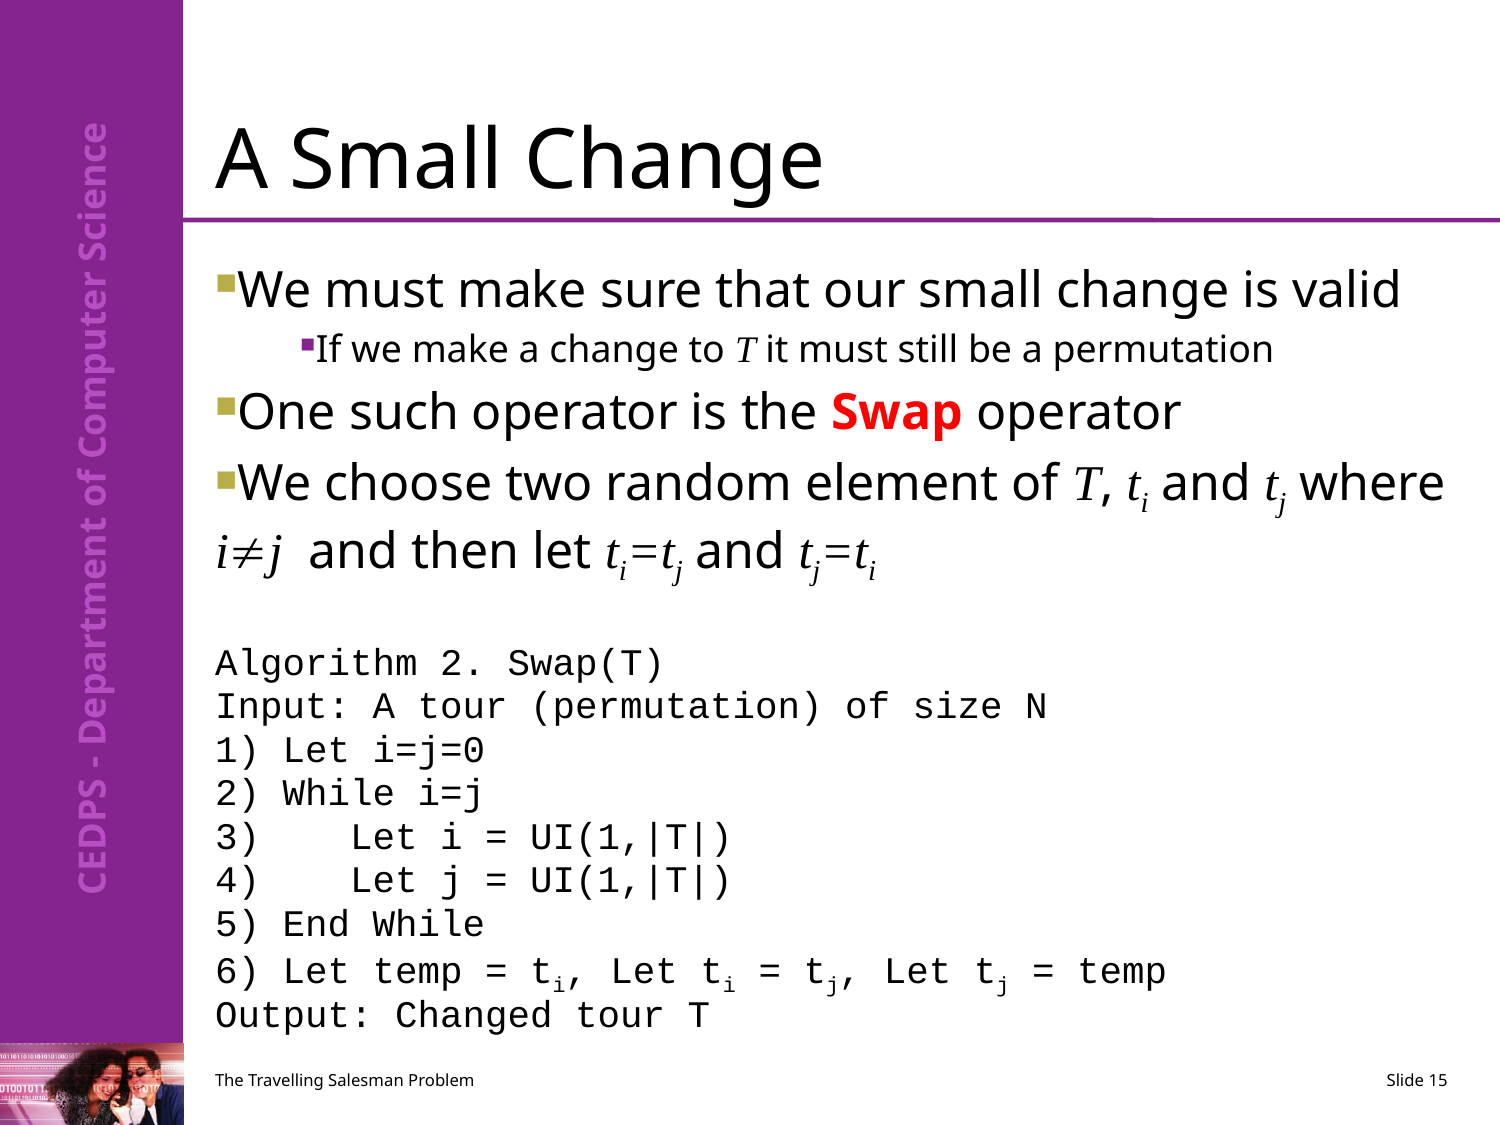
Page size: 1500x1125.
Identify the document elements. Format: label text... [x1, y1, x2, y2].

picture [0, 1043, 184, 1125]
list We must make sure that our small change is valid If we make a change to T it must still be a permutation One such operator is the Swap operator We choose two random element of T, ti and tj where ij and then let ti=tj and tj=ti Algorithm 2. Swap(T) Input: A tour (permutation) of size N 1) Let i=j=0 2) While i=j 3) Let i = UI(1,|T|) 4) Let j = UI(1,|T|) 5) End While 6) Let temp = ti, Let ti = tj, Let tj = temp Output: Changed tour T [199, 249, 1476, 1042]
title A Small Change [199, 24, 1488, 213]
footer The Travelling Salesman Problem [199, 1062, 976, 1101]
slide_number Slide 15 [1237, 1062, 1463, 1101]
